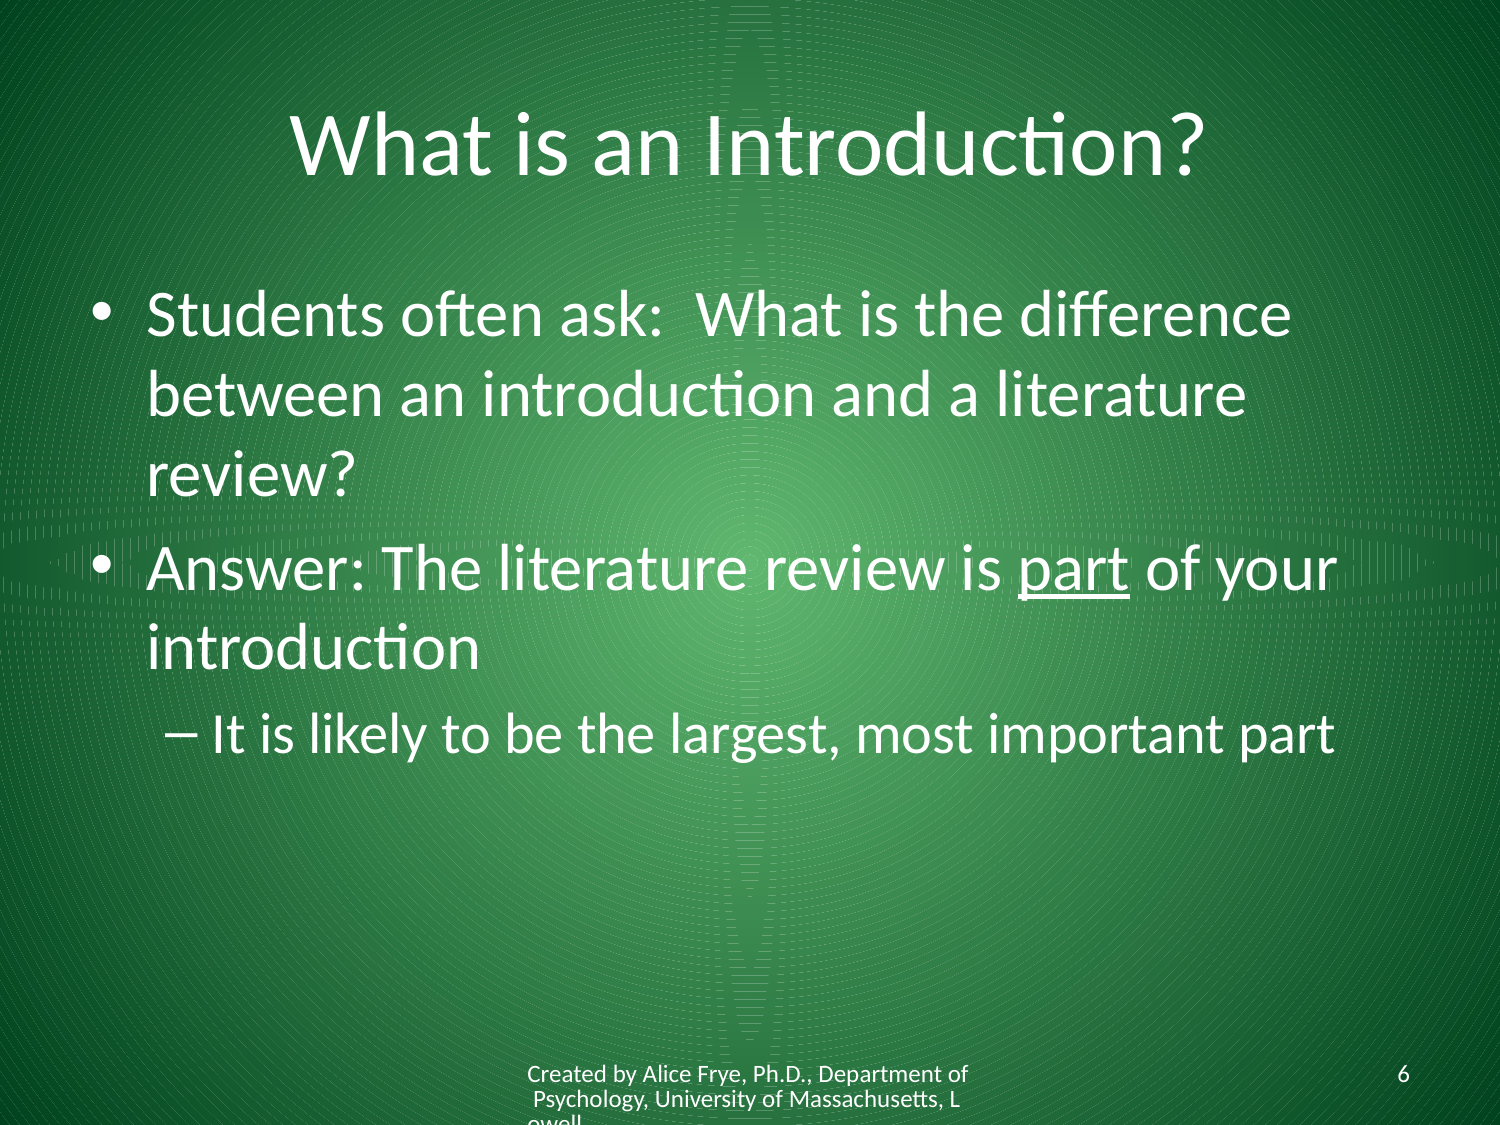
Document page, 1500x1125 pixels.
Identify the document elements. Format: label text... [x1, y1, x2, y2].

footer Created by Alice Frye, Ph.D., Department of Psychology, University of Massachusetts, Lowell [512, 1042, 988, 1103]
title What is an Introduction? [75, 45, 1425, 233]
list Students often ask: What is the difference between an introduction and a literature review? Answer: The literature review is part of your introduction It is likely to be the largest, most important part [75, 262, 1425, 1005]
slide_number 6 [1074, 1042, 1425, 1103]
